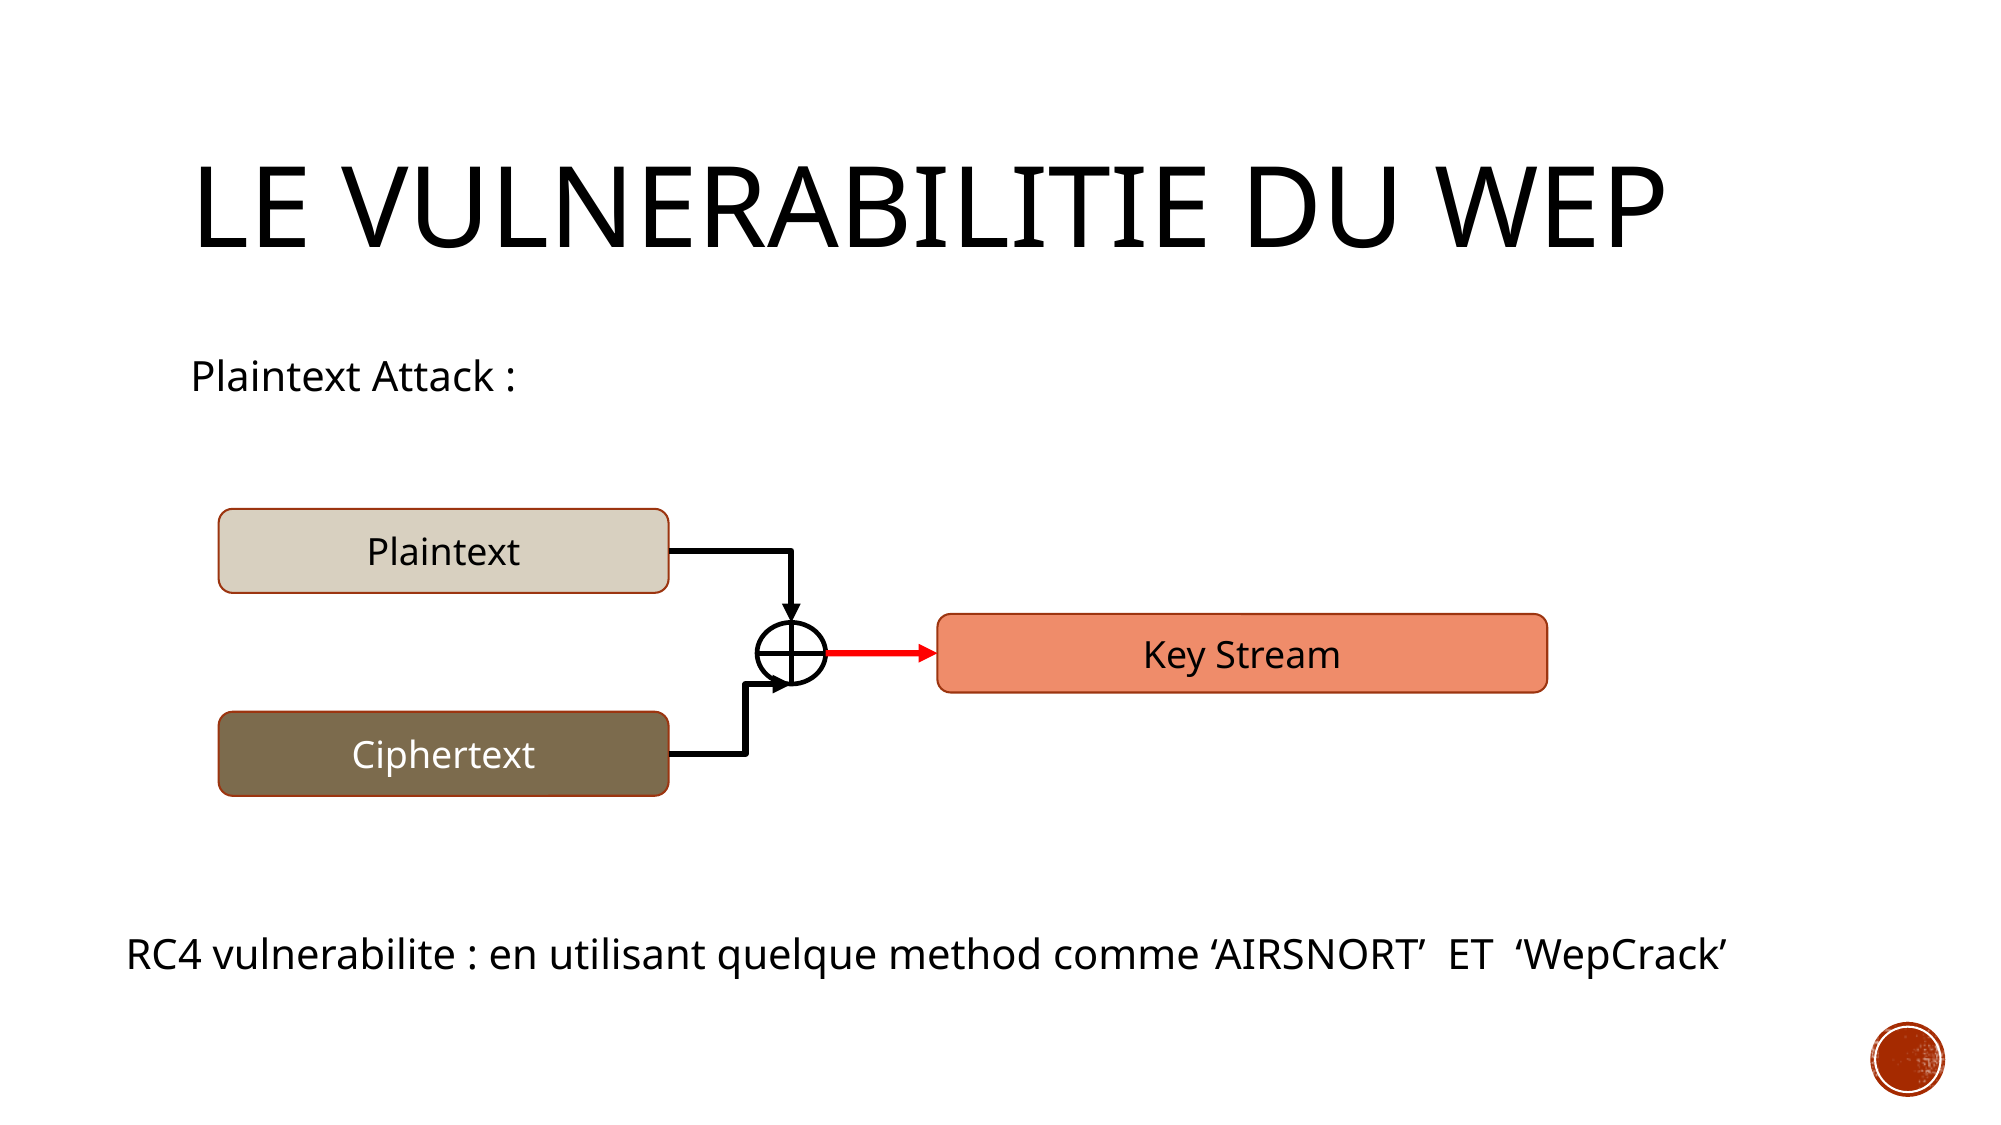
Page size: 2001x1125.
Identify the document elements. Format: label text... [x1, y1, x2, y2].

list Plaintext Attack : [175, 348, 1826, 1013]
text_box Plaintext [217, 507, 671, 622]
title le vulnerabilitie du wep [175, 79, 1826, 344]
text_box Ciphertext [217, 710, 670, 797]
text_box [671, 686, 789, 752]
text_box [671, 554, 789, 620]
text_box [755, 621, 827, 686]
text_box RC4 vulnerabilite : en utilisant quelque method comme ‘AIRSNORT’ ET ‘WepCrack’ [110, 921, 1764, 1031]
text_box Key Stream [936, 612, 1549, 694]
